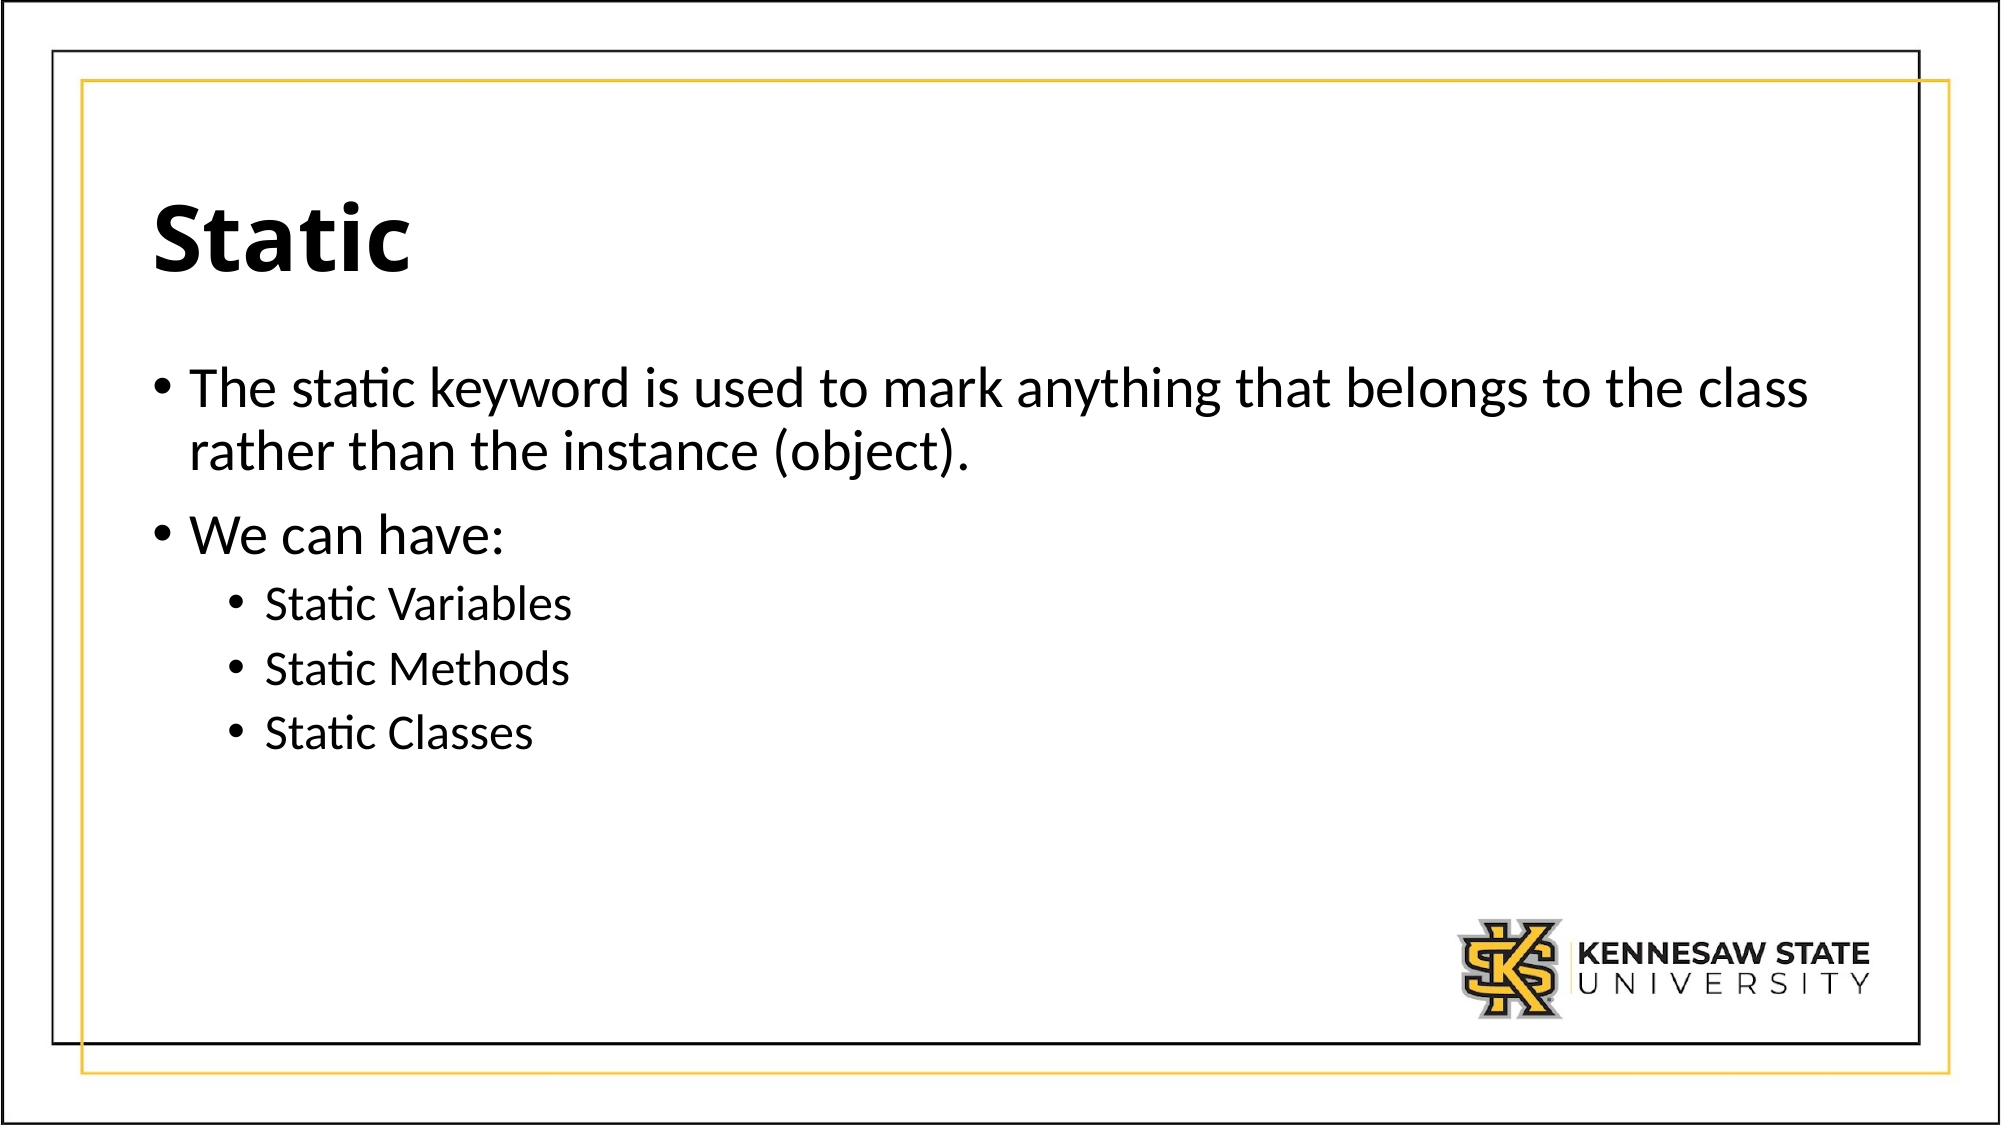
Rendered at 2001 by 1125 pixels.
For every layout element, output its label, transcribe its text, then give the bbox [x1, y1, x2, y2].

picture [0, 0, 2001, 1125]
list The static keyword is used to mark anything that belongs to the class rather than the instance (object). We can have: Static Variables Static Methods Static Classes [137, 350, 1863, 896]
title Static [137, 132, 1863, 350]
